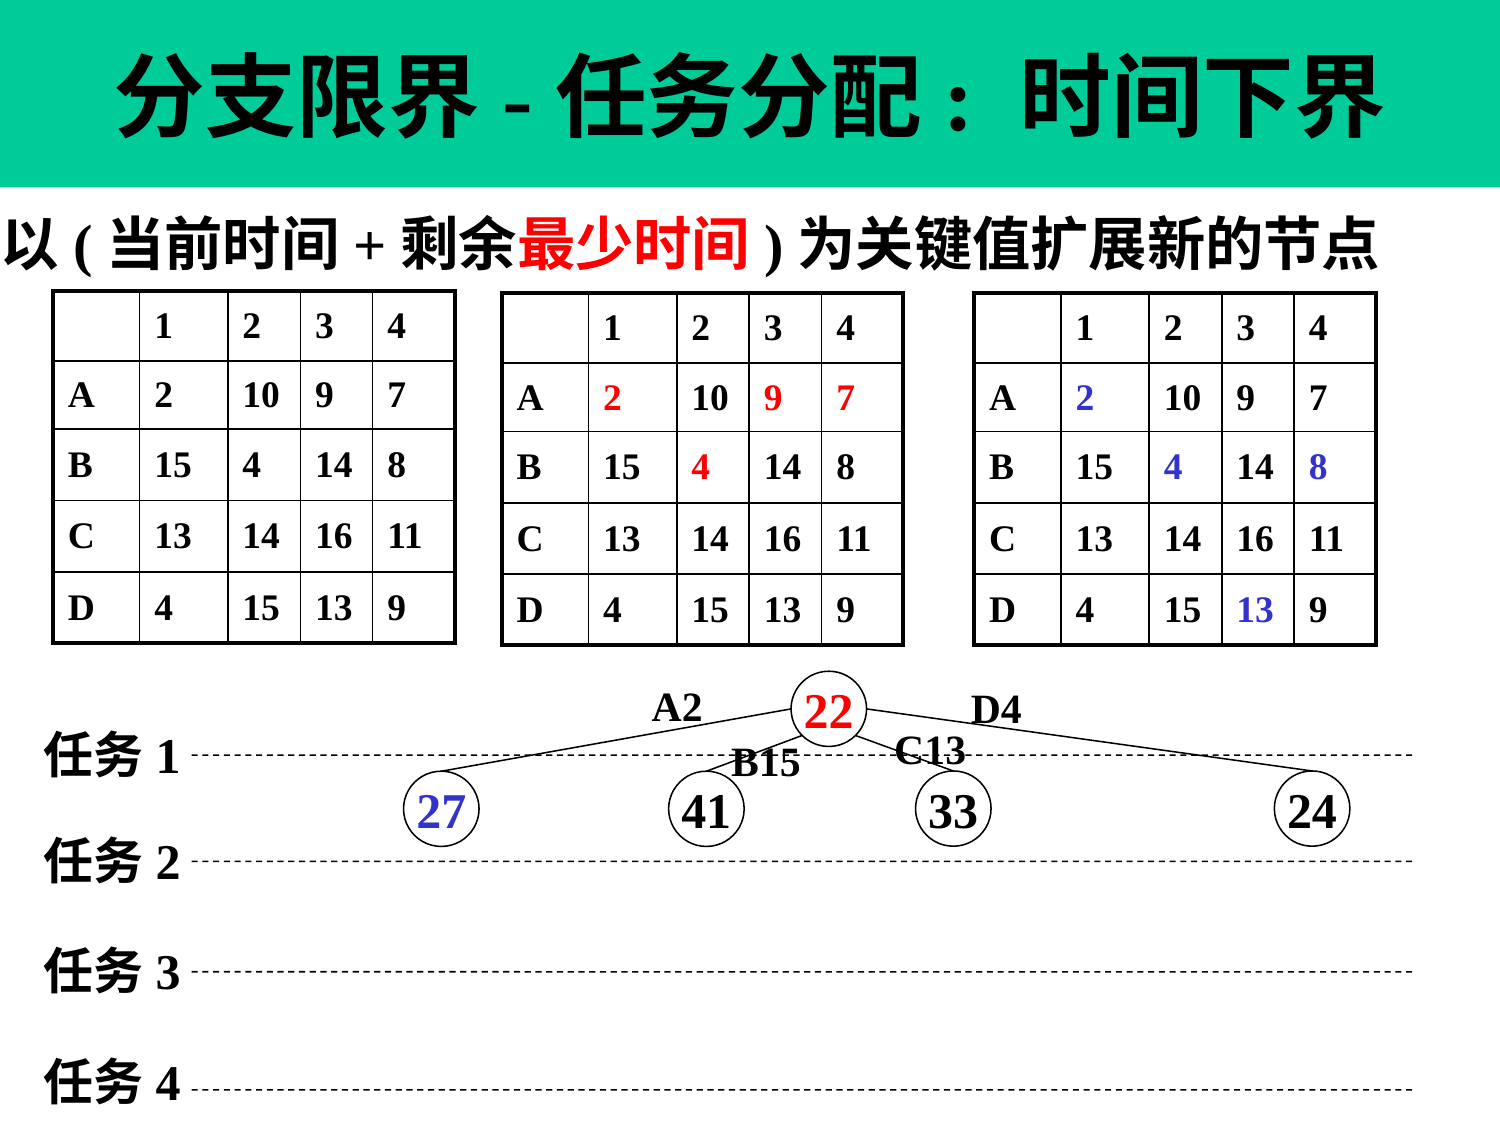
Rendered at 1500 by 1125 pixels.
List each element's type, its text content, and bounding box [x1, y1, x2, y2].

table_cell 16 [301, 501, 372, 571]
table_cell 9 [373, 573, 453, 641]
text_box 33 [915, 781, 992, 847]
table_header 4 [1295, 295, 1374, 362]
table_cell 14 [1150, 504, 1221, 573]
table_header 3 [750, 295, 821, 362]
text_box 任务1 [28, 715, 208, 791]
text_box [440, 708, 792, 772]
table_cell 15 [1062, 432, 1148, 502]
table_cell A [55, 362, 139, 428]
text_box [866, 708, 1313, 772]
table_header 1 [589, 295, 676, 362]
table_cell A [976, 364, 1060, 431]
table_cell B [504, 432, 588, 502]
table_cell 8 [822, 432, 901, 502]
text_box 22 [791, 671, 867, 747]
table_header 1 [1062, 295, 1148, 362]
table_cell D [55, 573, 139, 641]
table_cell 15 [229, 573, 300, 641]
table_cell D [504, 575, 588, 643]
table_cell 7 [822, 364, 901, 431]
table_cell 16 [1223, 504, 1293, 573]
table_cell 15 [589, 432, 676, 502]
text_box 41 [668, 779, 745, 847]
table_cell 9 [1223, 364, 1293, 431]
table_cell A [504, 364, 588, 431]
table_cell 4 [140, 573, 227, 641]
table_cell 15 [678, 575, 748, 643]
table_cell B [55, 430, 139, 500]
table_cell 9 [1295, 575, 1374, 643]
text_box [855, 735, 954, 772]
table_cell C [976, 504, 1060, 573]
table_cell 13 [750, 575, 821, 643]
table_header 4 [822, 295, 901, 362]
table_cell 9 [301, 362, 372, 428]
text_box 任务4 [28, 1042, 208, 1118]
table_cell C [55, 501, 139, 571]
text_box 27 [403, 771, 480, 847]
table_cell 13 [1062, 504, 1148, 573]
table_cell 2 [140, 362, 227, 428]
table_header 2 [229, 293, 300, 360]
table_cell 14 [229, 501, 300, 571]
table_header [504, 295, 588, 362]
table_cell 13 [140, 501, 227, 571]
table_cell 11 [1295, 504, 1374, 573]
table_cell 10 [1150, 364, 1221, 431]
text_box 任务3 [28, 932, 208, 1007]
table_cell 16 [750, 504, 821, 573]
table_cell 4 [589, 575, 676, 643]
table_header 2 [678, 295, 748, 362]
table_header 4 [373, 293, 453, 360]
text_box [706, 735, 803, 772]
table_cell 9 [822, 575, 901, 643]
text_box B15 [716, 727, 827, 793]
text_box 24 [1274, 771, 1350, 847]
table_cell 4 [1062, 575, 1148, 643]
table_cell 7 [1295, 364, 1374, 431]
title 分支限界-任务分配: 时间下界 [0, 0, 1500, 188]
table_cell 14 [750, 432, 821, 502]
table_cell 14 [678, 504, 748, 573]
table_cell 15 [1150, 575, 1221, 643]
table_cell 14 [1223, 432, 1293, 502]
table_cell B [976, 432, 1060, 502]
table_header 2 [1150, 295, 1221, 362]
table_cell 7 [373, 362, 453, 428]
table_cell 10 [678, 364, 748, 431]
table_cell C [504, 504, 588, 573]
table_cell 8 [1295, 432, 1374, 502]
table_cell 2 [1062, 364, 1148, 431]
text_box D4 [955, 674, 1048, 707]
table_cell 13 [301, 573, 372, 641]
table_header [55, 293, 139, 360]
table_cell 11 [822, 504, 901, 573]
table_cell 8 [373, 430, 453, 500]
text_box 任务2 [28, 821, 208, 897]
table_cell D [976, 575, 1060, 643]
table_cell 13 [1223, 575, 1293, 643]
table_cell 15 [140, 430, 227, 500]
table_cell 13 [589, 504, 676, 573]
table_cell 2 [589, 364, 676, 431]
table_cell 10 [229, 362, 300, 428]
table_cell 14 [301, 430, 372, 500]
text_box A2 [636, 672, 729, 707]
table_cell 11 [373, 501, 453, 571]
table_header 3 [1223, 295, 1293, 362]
table_cell 9 [750, 364, 821, 431]
table_header 3 [301, 293, 372, 360]
table_header [976, 295, 1060, 362]
table_cell 4 [1150, 432, 1221, 502]
table_cell 4 [229, 430, 300, 500]
table_cell 4 [678, 432, 748, 502]
text_box 以(当前时间+剩余最少时间)为关键值扩展新的节点 [0, 192, 1395, 285]
table_header 1 [140, 293, 227, 360]
